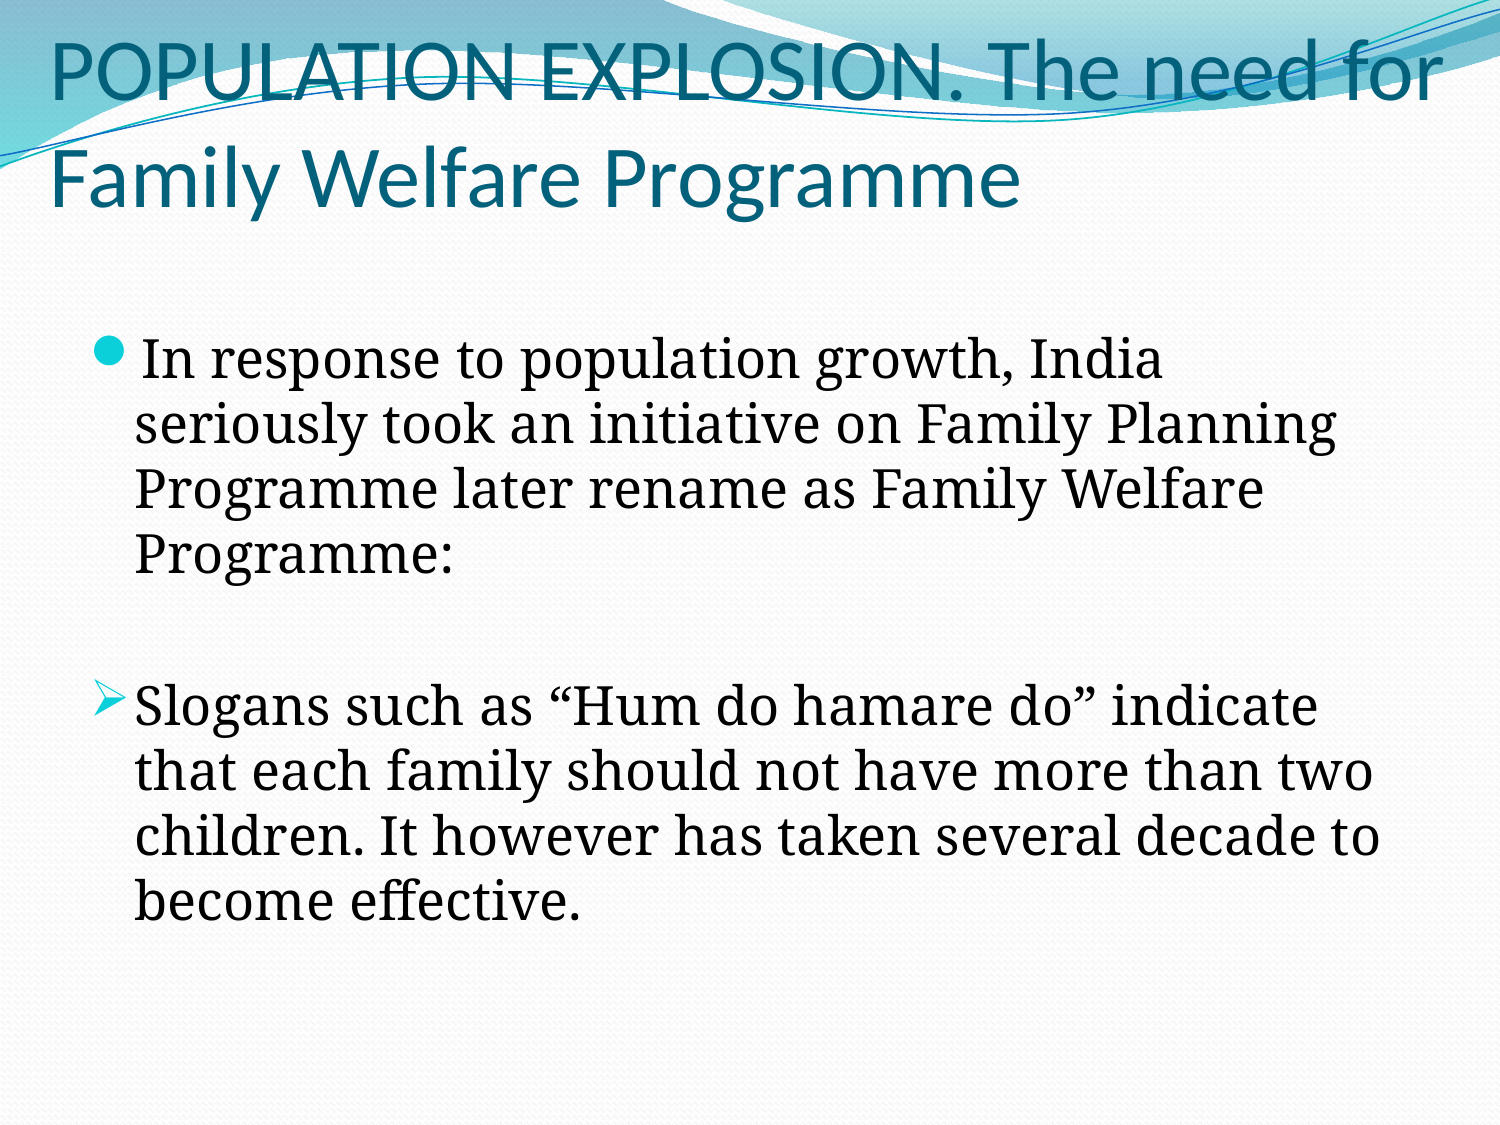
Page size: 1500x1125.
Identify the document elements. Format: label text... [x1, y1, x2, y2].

list In response to population growth, India seriously took an initiative on Family Planning Programme later rename as Family Welfare Programme: Slogans such as “Hum do hamare do” indicate that each family should not have more than two children. It however has taken several decade to become effective. [75, 317, 1425, 1038]
title POPULATION EXPLOSION. The need for Family Welfare Programme [49, 0, 1450, 225]
